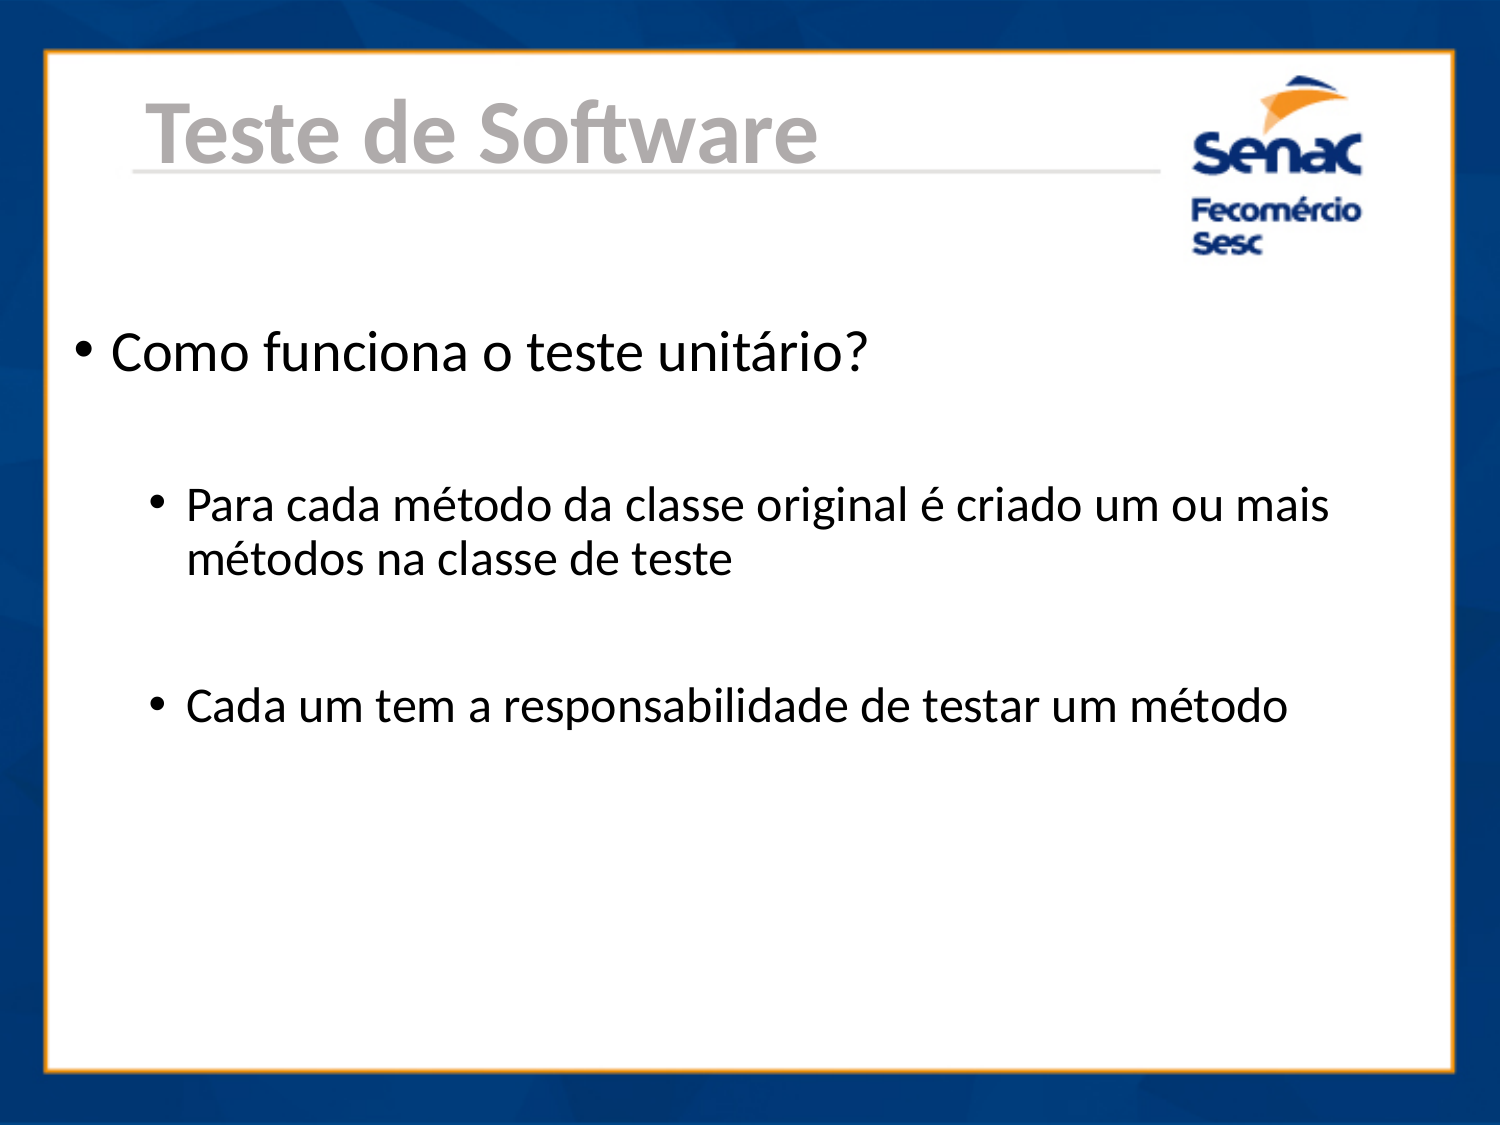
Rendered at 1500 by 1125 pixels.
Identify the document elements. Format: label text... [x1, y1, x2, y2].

list Como funciona o teste unitário? Para cada método da classe original é criado um ou mais métodos na classe de teste Cada um tem a responsabilidade de testar um método [58, 222, 1442, 1090]
picture [0, 0, 1500, 1125]
text_box Teste de Software [130, 77, 1130, 191]
